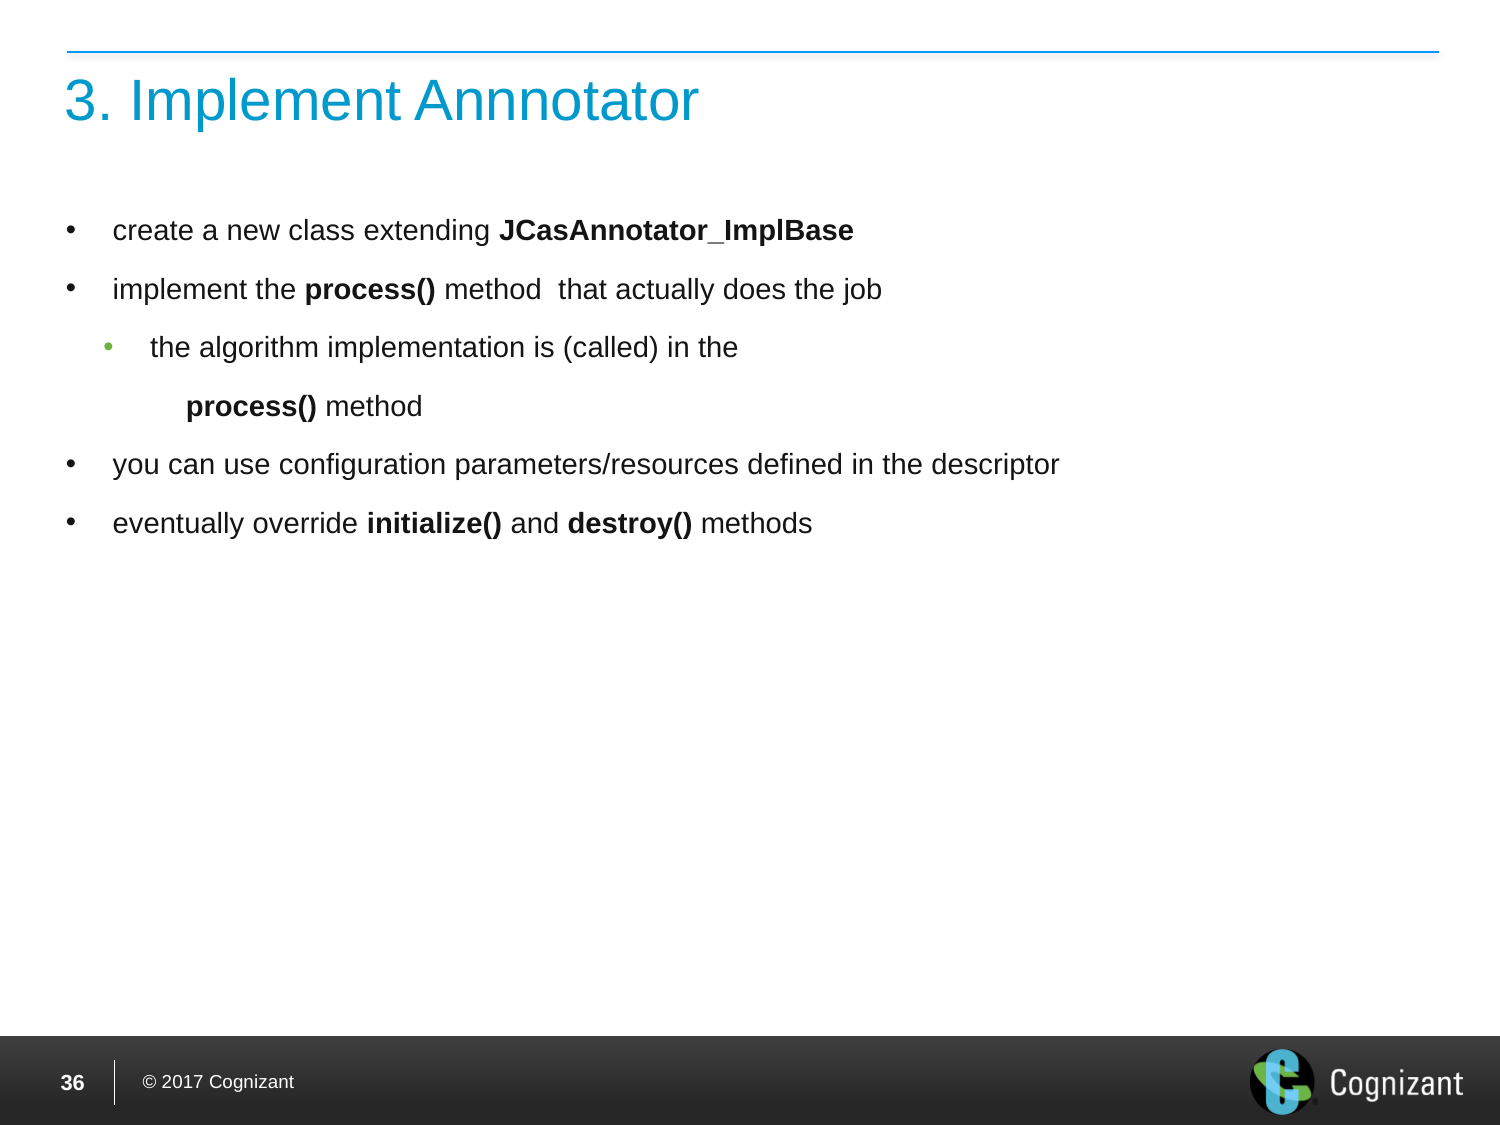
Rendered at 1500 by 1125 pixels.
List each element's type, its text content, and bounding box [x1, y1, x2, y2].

slide_number 35 [27, 1045, 100, 1118]
title 3. Implement Annnotator [49, 54, 1438, 154]
picture [1250, 1049, 1463, 1115]
list create a new class extending JCasAnnotator_ImplBase implement the process() method that actually does the job the algorithm implementation is (called) in the process() method you can use configuration parameters/resources defined in the descriptor eventually override initialize() and destroy() methods [51, 186, 1438, 945]
